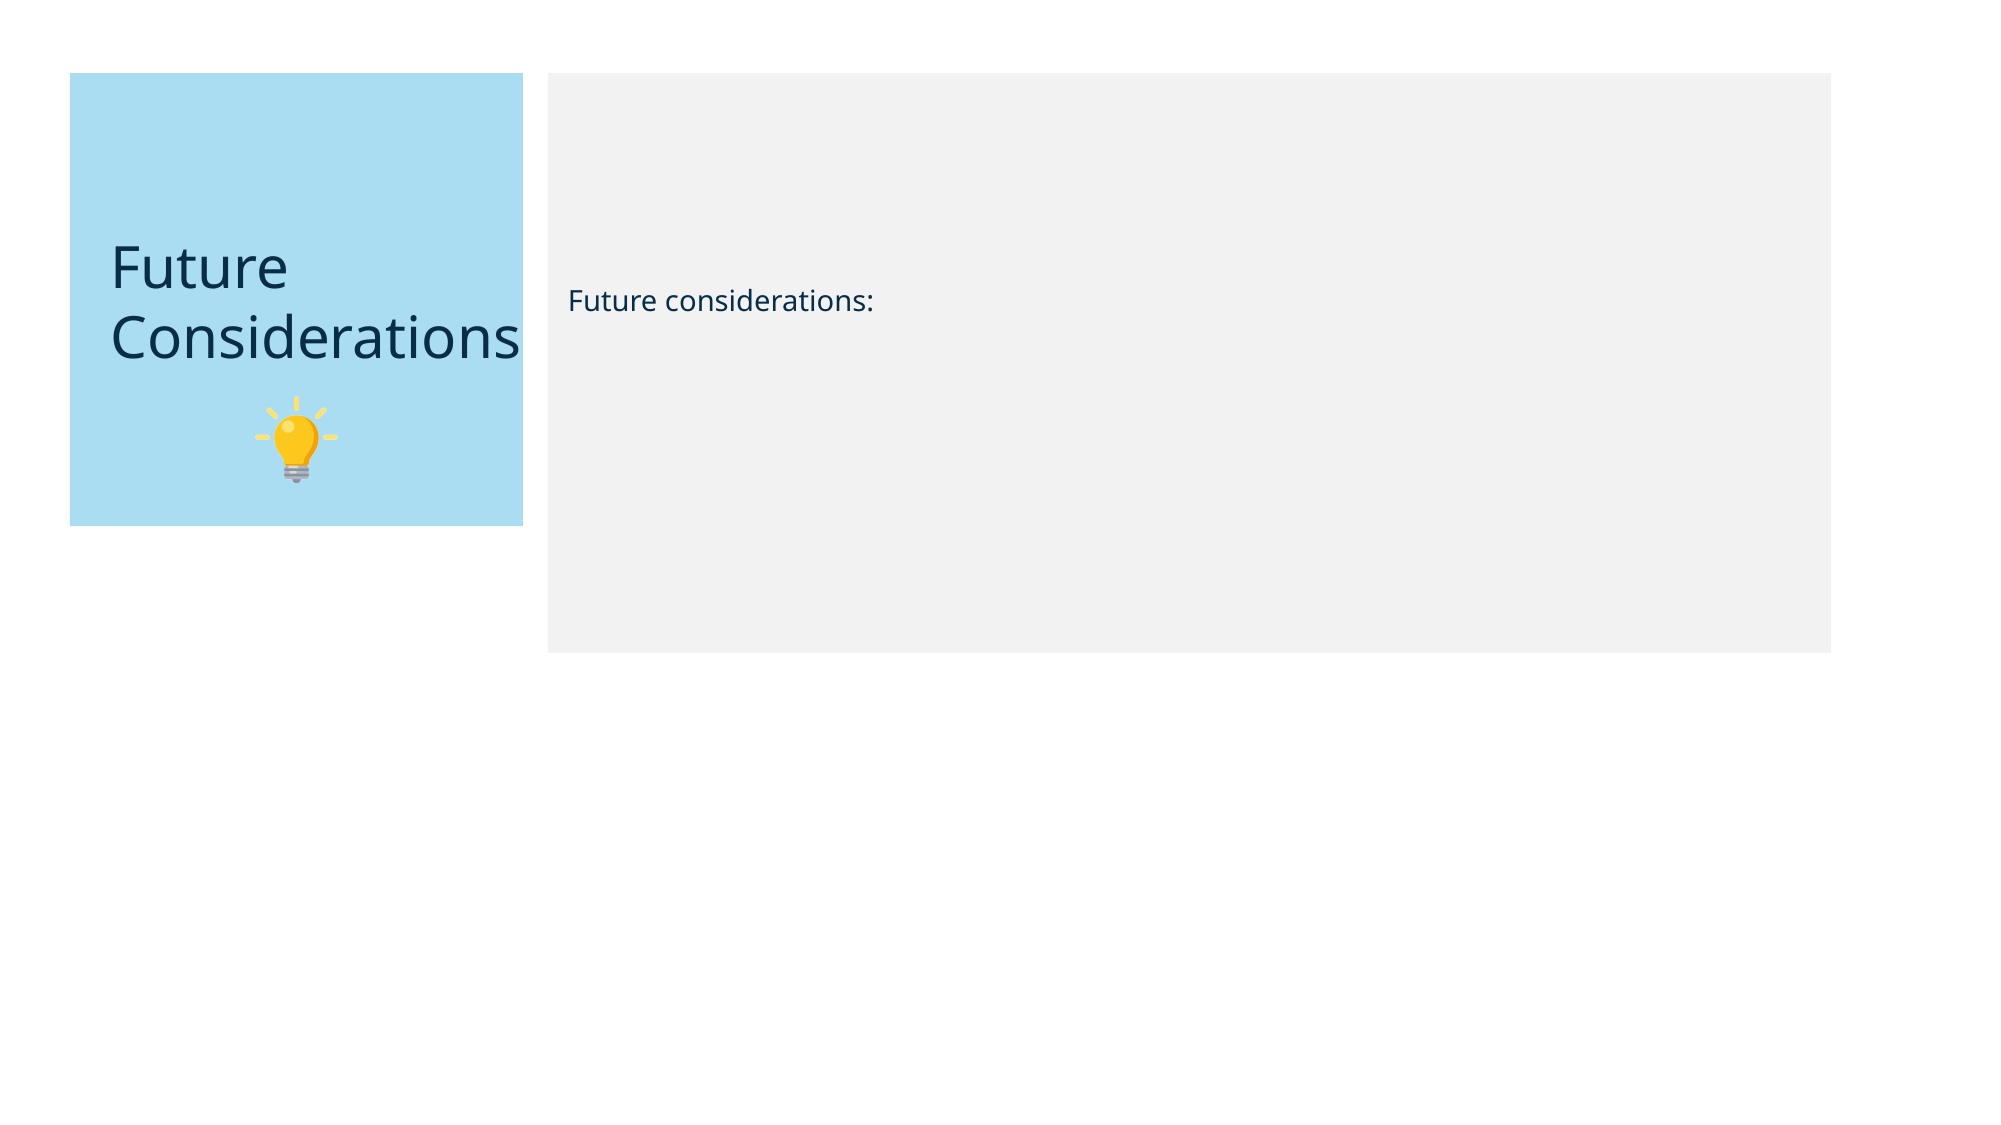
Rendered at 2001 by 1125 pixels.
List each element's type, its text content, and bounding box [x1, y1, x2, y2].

text_box [69, 73, 523, 527]
picture [245, 393, 348, 497]
text_box Future Considerations [95, 249, 563, 352]
text_box Future considerations: [547, 73, 1832, 653]
